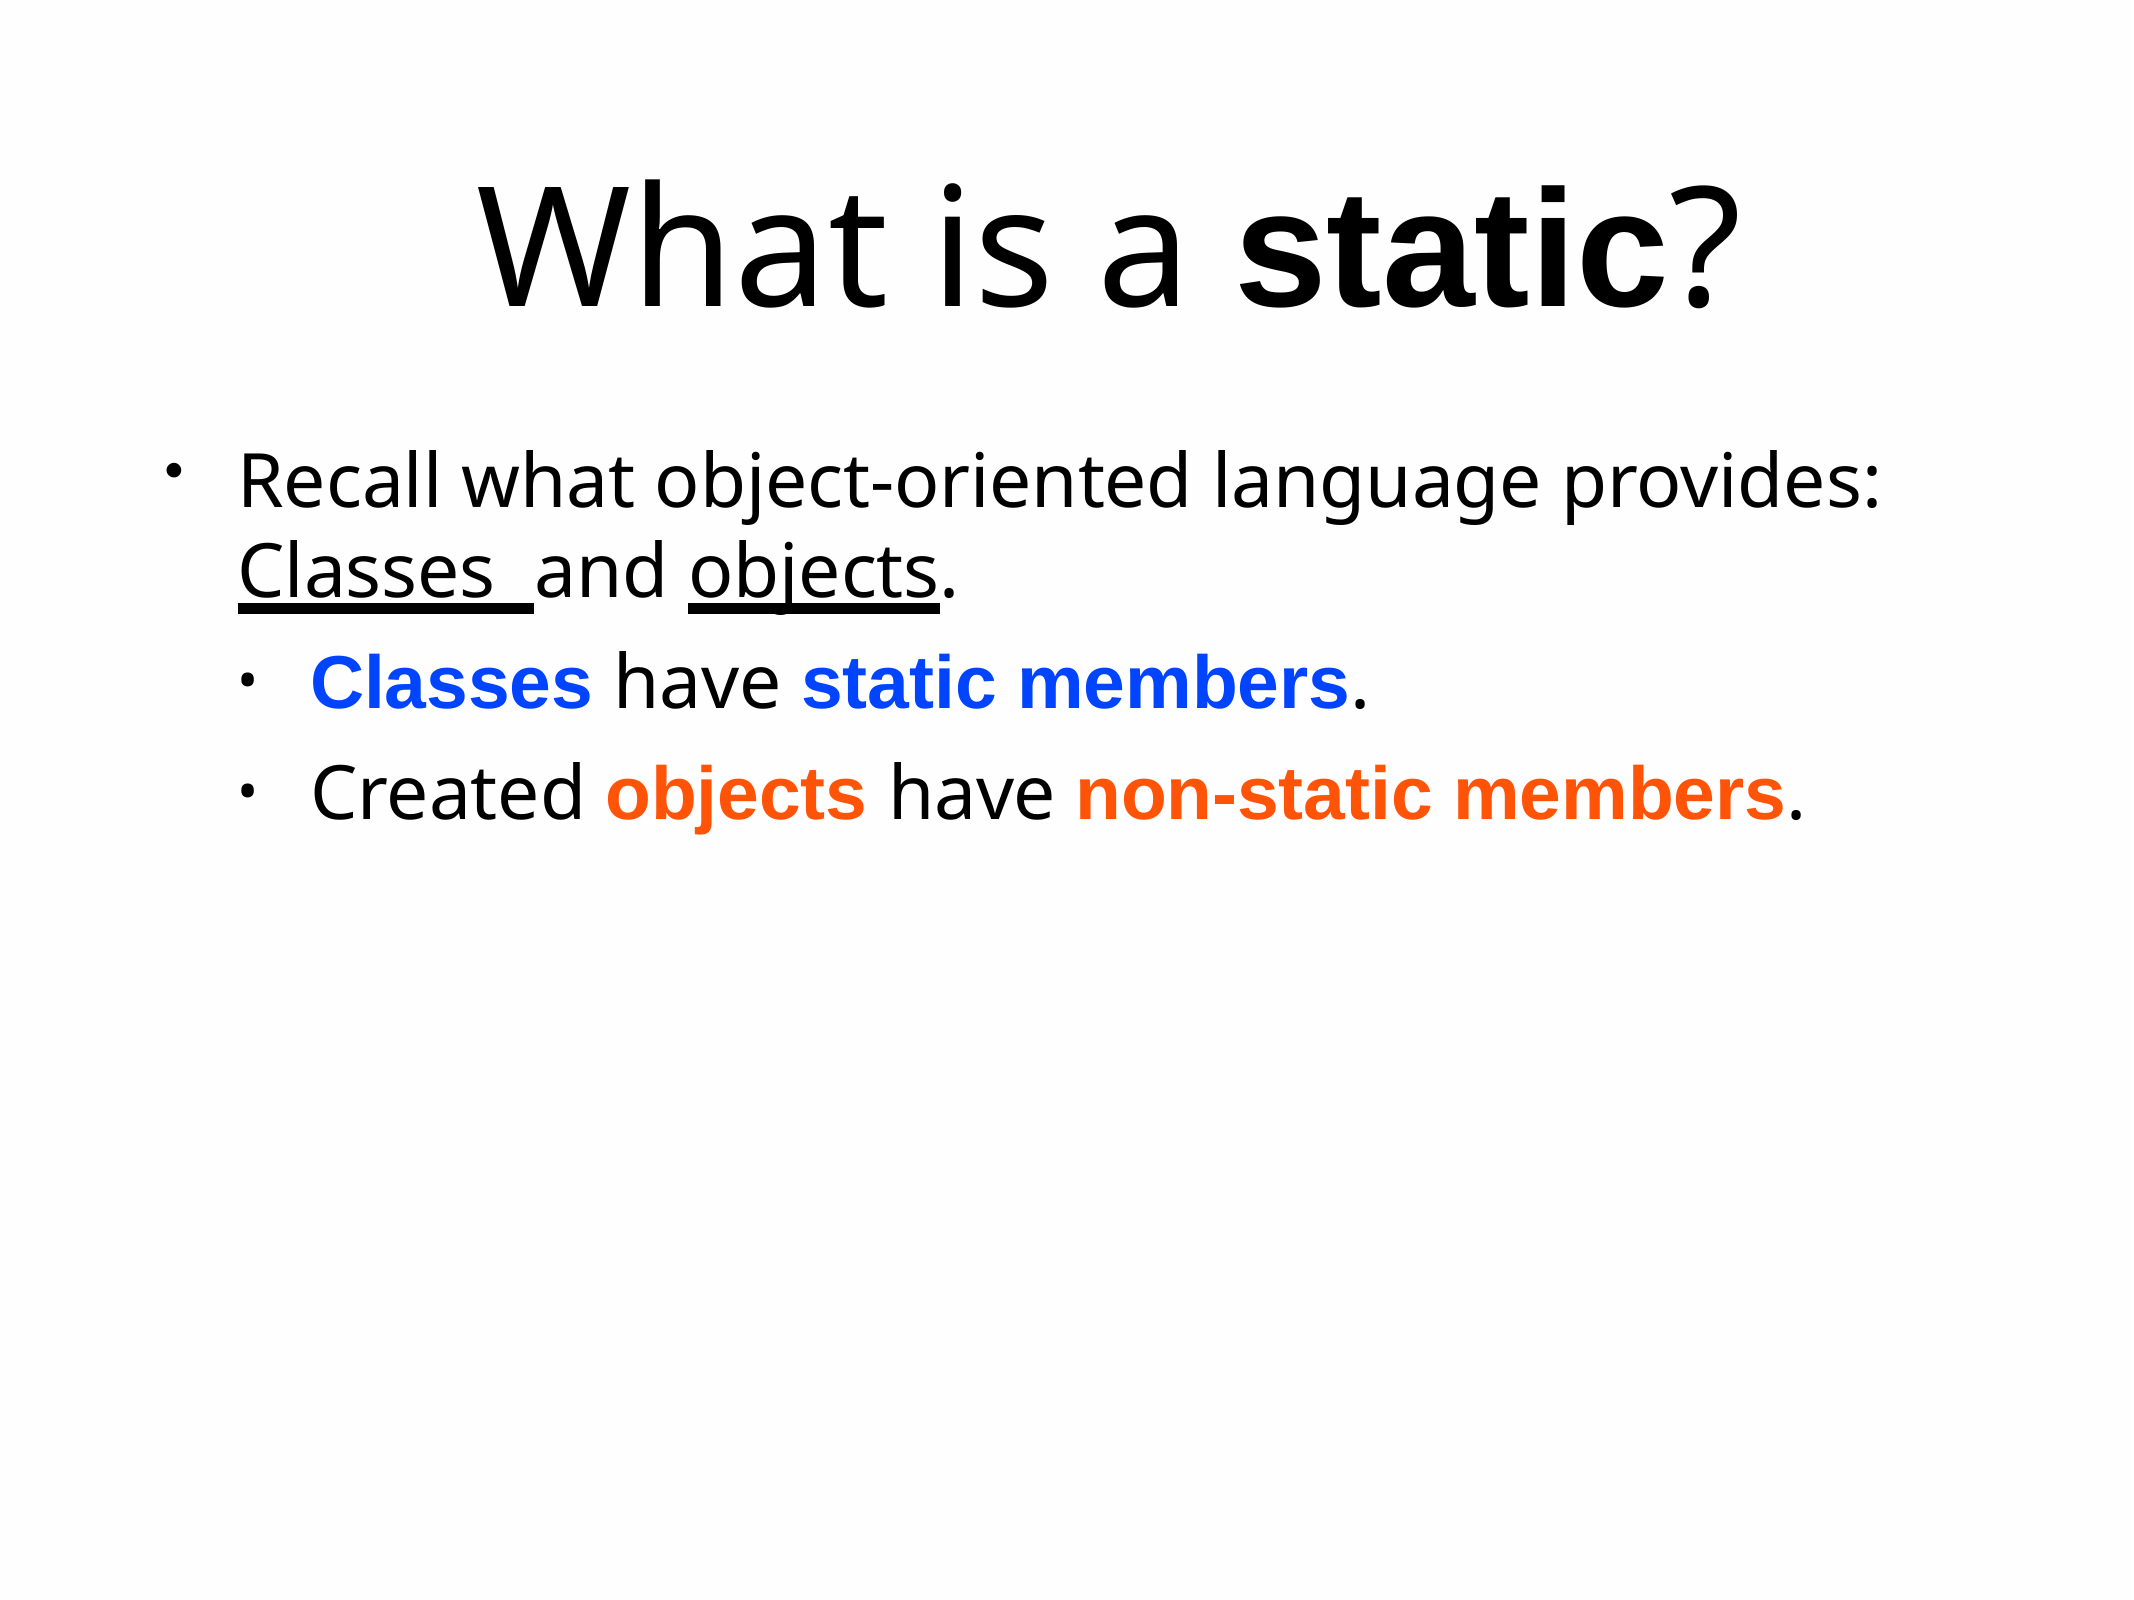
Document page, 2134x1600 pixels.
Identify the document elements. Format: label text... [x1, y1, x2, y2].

title What is a static? [270, 140, 1863, 408]
text_box Recall what object-oriented language provides: Classes and objects. Classes have static members. Created objects have non-static members. [162, 432, 1900, 835]
